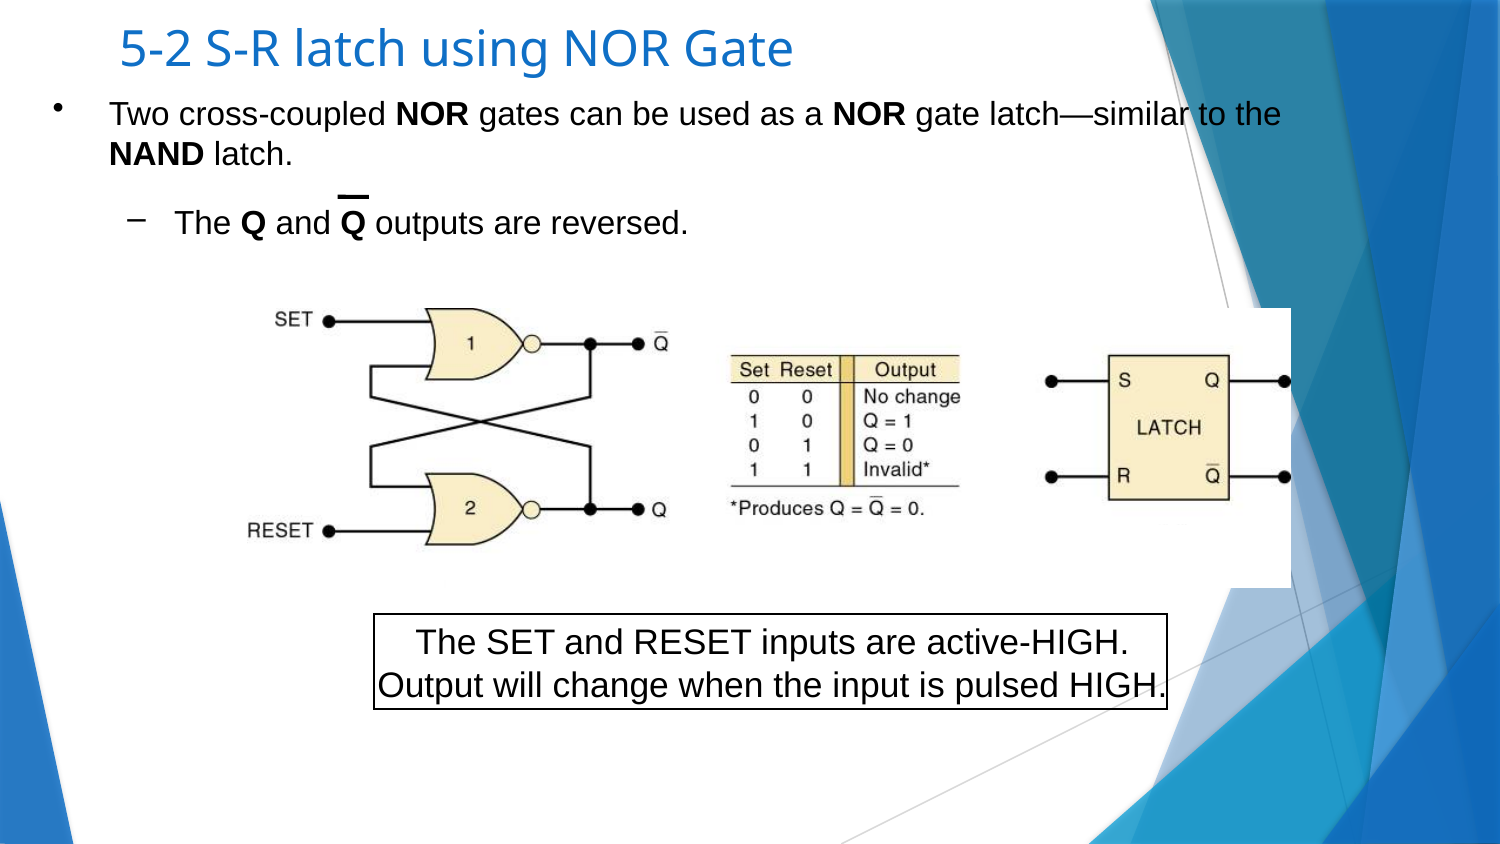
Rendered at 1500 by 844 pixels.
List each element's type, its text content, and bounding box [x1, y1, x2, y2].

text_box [250, 611, 1295, 743]
title 5-2 S-R latch using NOR Gate [104, 9, 1500, 85]
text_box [247, 308, 1291, 594]
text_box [36, 83, 1305, 255]
